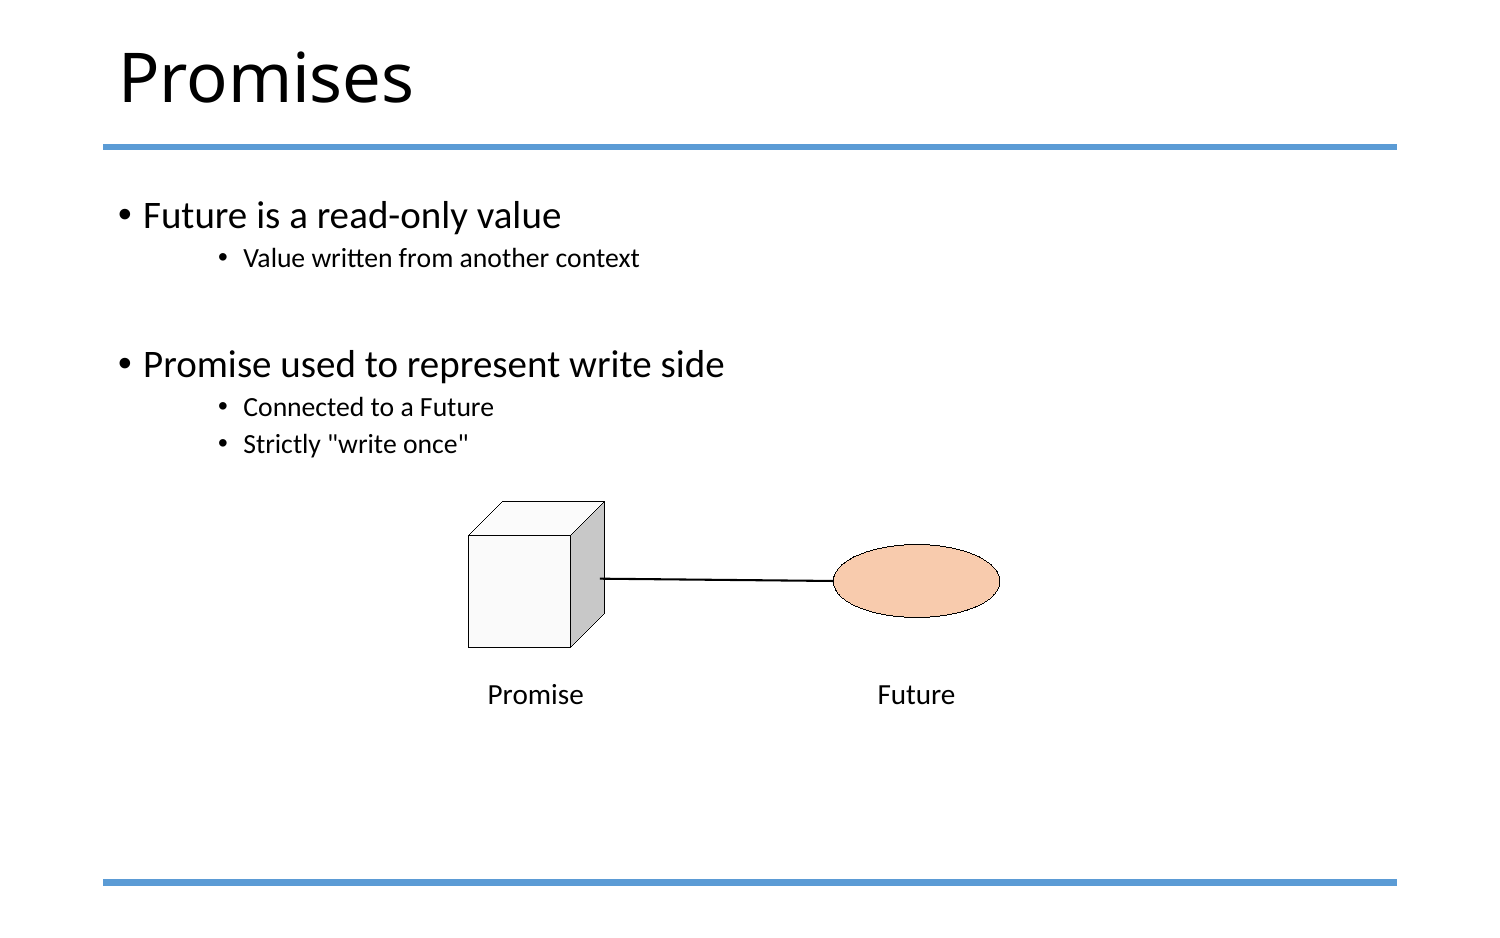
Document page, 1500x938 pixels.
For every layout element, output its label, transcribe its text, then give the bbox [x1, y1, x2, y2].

title Promises [103, 27, 1397, 133]
text_box Promise [472, 667, 599, 718]
text_box [833, 544, 1000, 618]
list Future is a read-only value Value written from another context Promise used to represent write side Connected to a Future Strictly "write once" [103, 187, 1249, 469]
text_box [468, 501, 605, 648]
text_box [599, 578, 834, 582]
text_box Future [862, 667, 971, 718]
